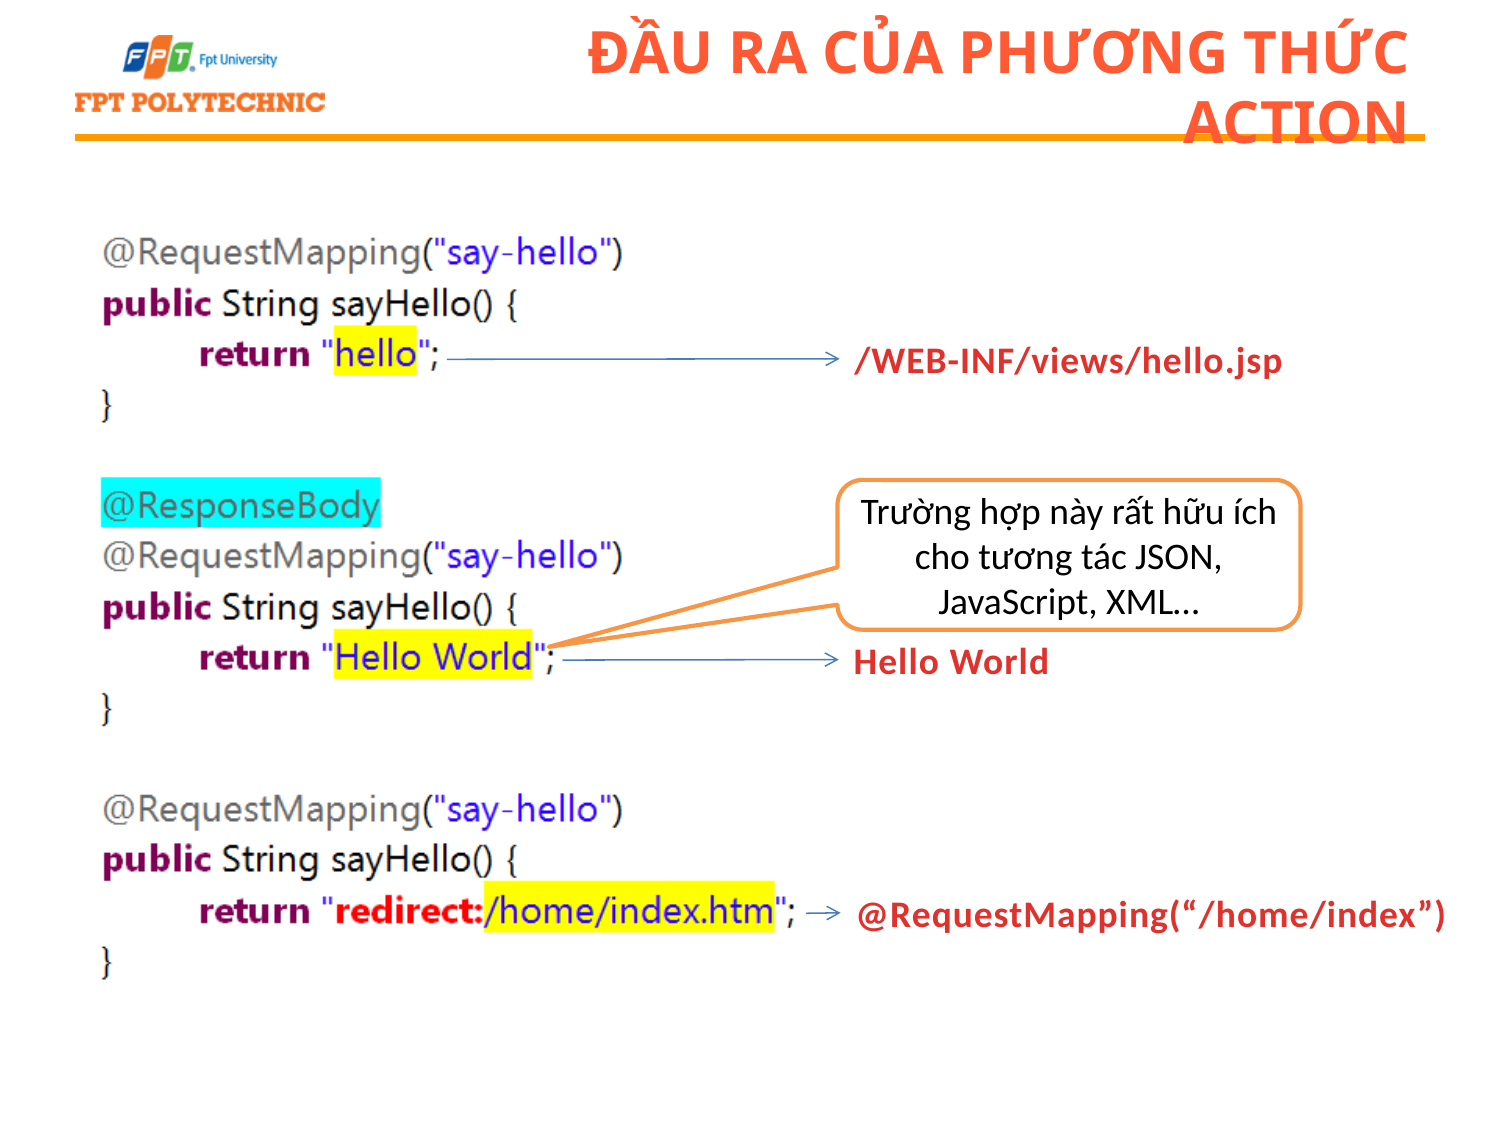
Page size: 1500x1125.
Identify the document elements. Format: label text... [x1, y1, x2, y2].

text_box @RequestMapping(“/home/index”) [840, 882, 1463, 943]
picture [75, 35, 325, 112]
text_box Hello World [838, 629, 1065, 690]
title Đầu ra của phương thức action [337, 45, 1425, 125]
text_box /WEB-INF/views/hello.jsp [839, 328, 1299, 389]
text_box Trường hợp này rất hữu ích cho tương tác JSON, JavaScript, XML… [804, 477, 1303, 632]
picture [95, 224, 801, 987]
